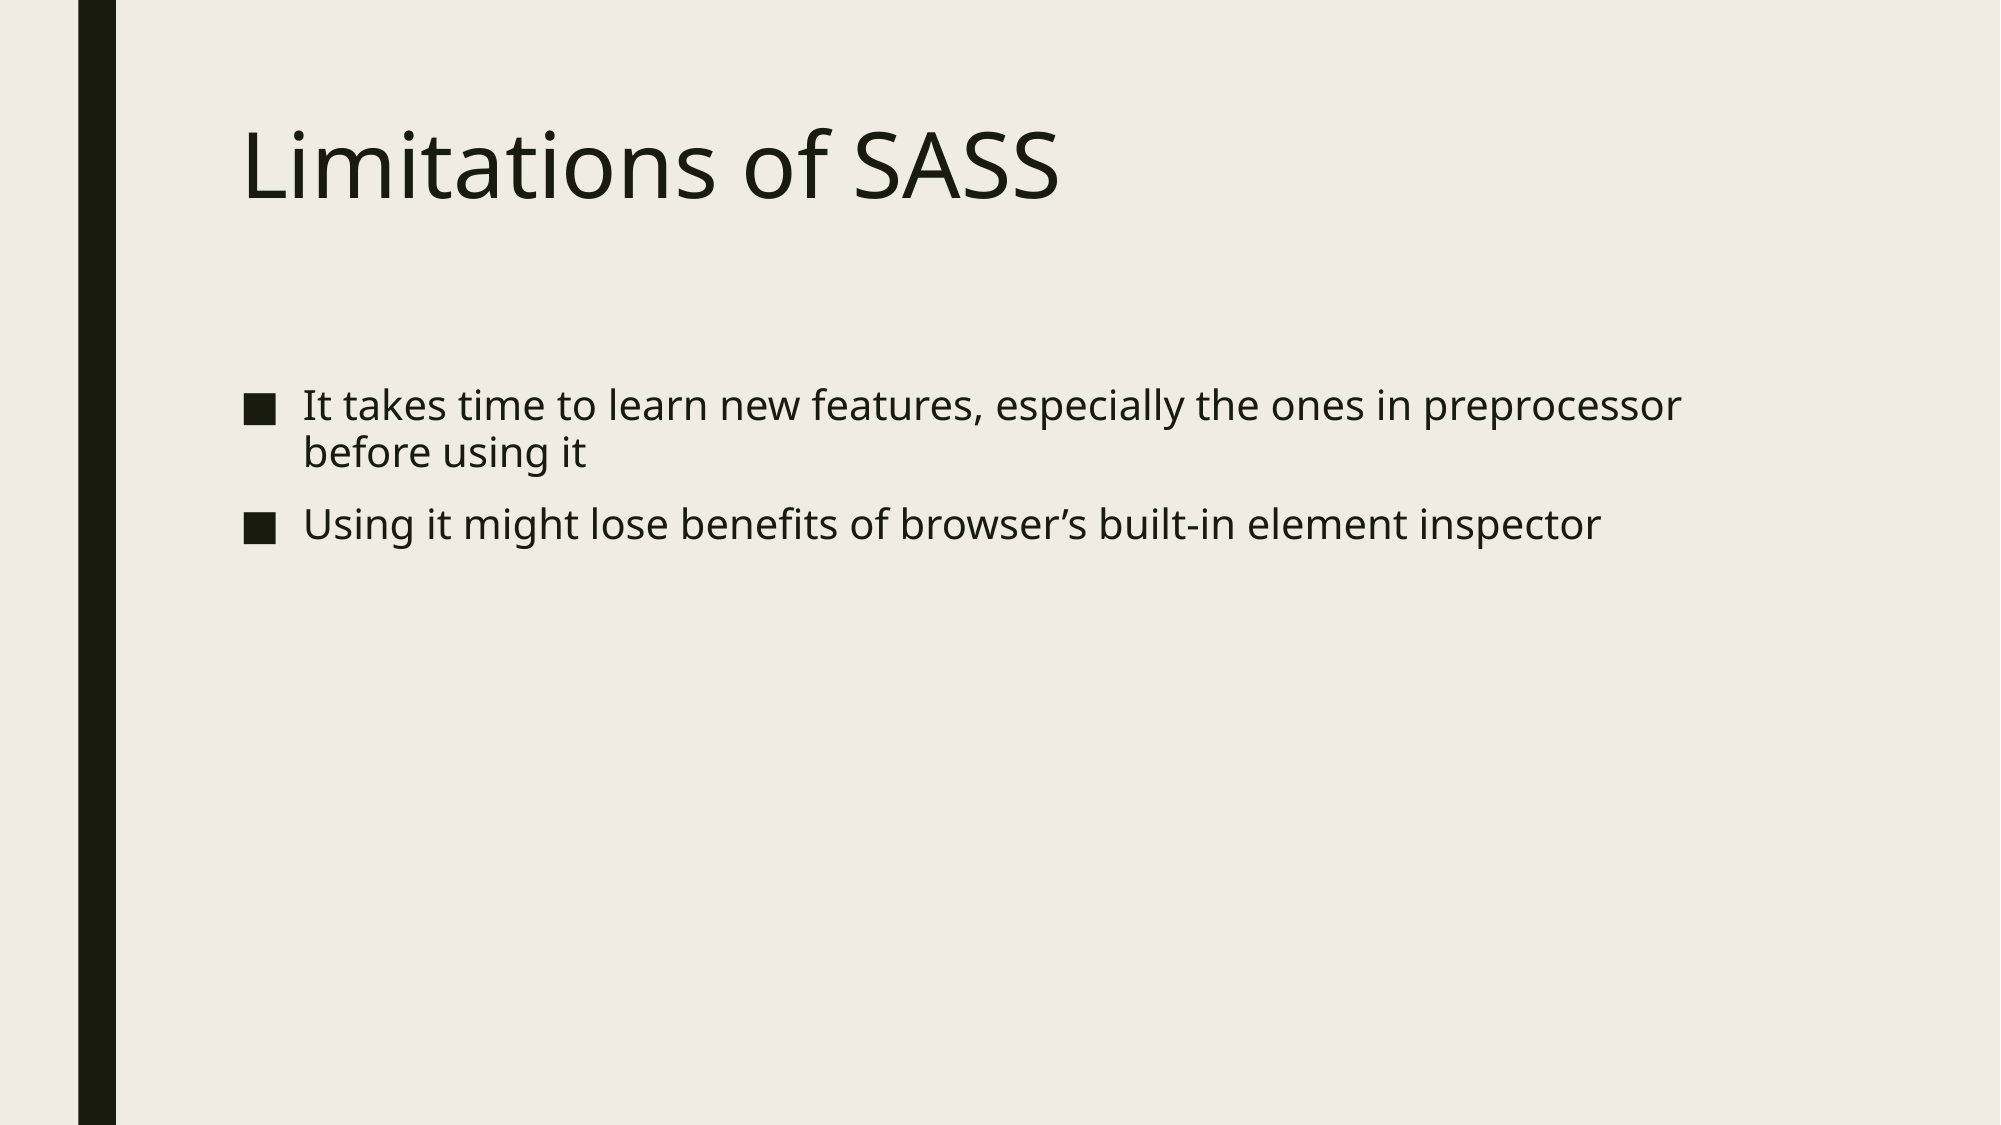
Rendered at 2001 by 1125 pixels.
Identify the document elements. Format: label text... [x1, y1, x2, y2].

list It takes time to learn new features, especially the ones in preprocessor before using it Using it might lose benefits of browser’s built-in element inspector [225, 375, 1800, 963]
title Limitations of SASS [225, 112, 1800, 357]
